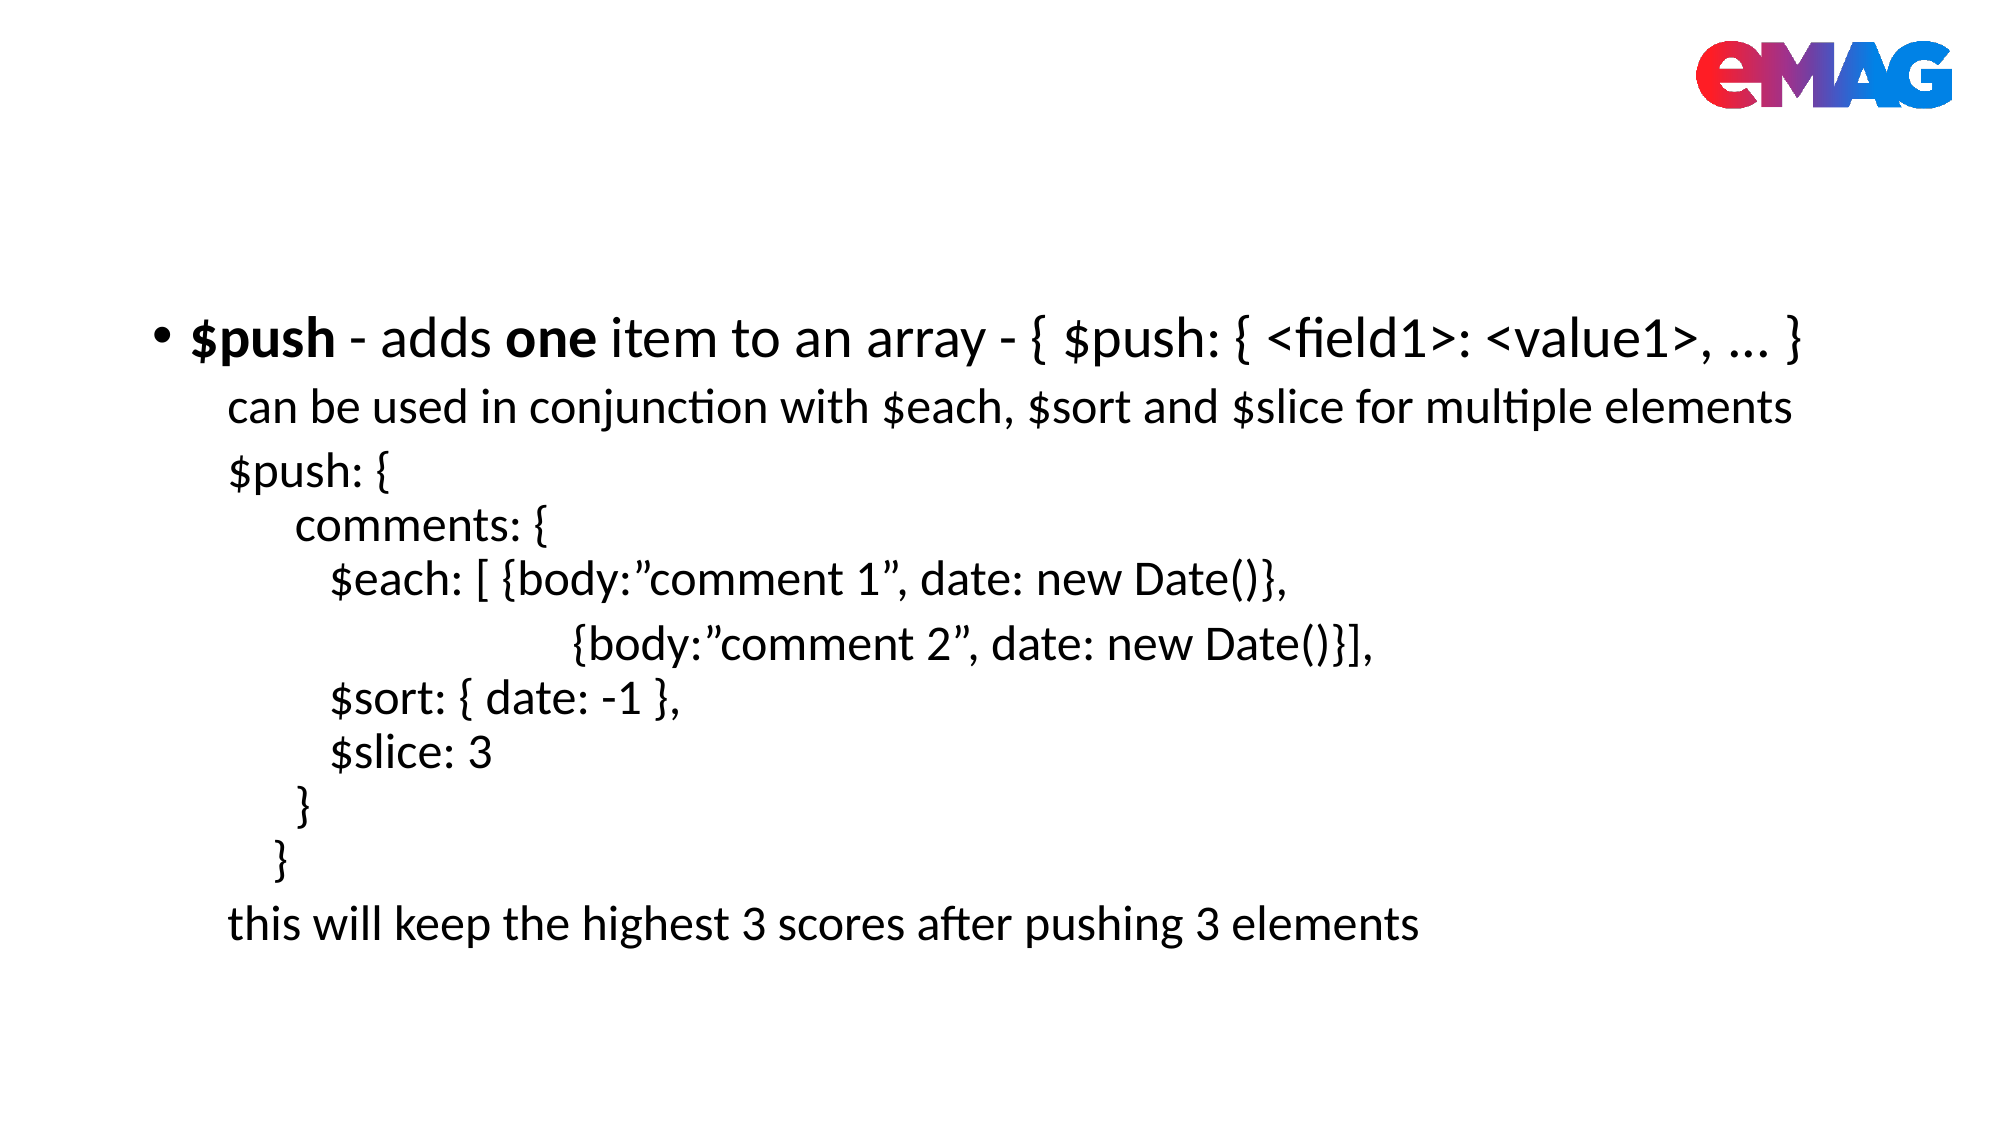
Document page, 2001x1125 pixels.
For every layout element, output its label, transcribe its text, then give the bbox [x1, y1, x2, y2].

picture [1696, 40, 1952, 109]
list $push - adds one item to an array - { $push: { <field1>: <value1>, ... } can be used in conjunction with $each, $sort and $slice for multiple elements $push: { comments: { $each: [ {body:”comment 1”, date: new Date()}, {body:”comment 2”, date: new Date()}], $sort: { date: -1 }, $slice: 3 } } this will keep the highest 3 scores after pushing 3 elements [137, 299, 1863, 1014]
